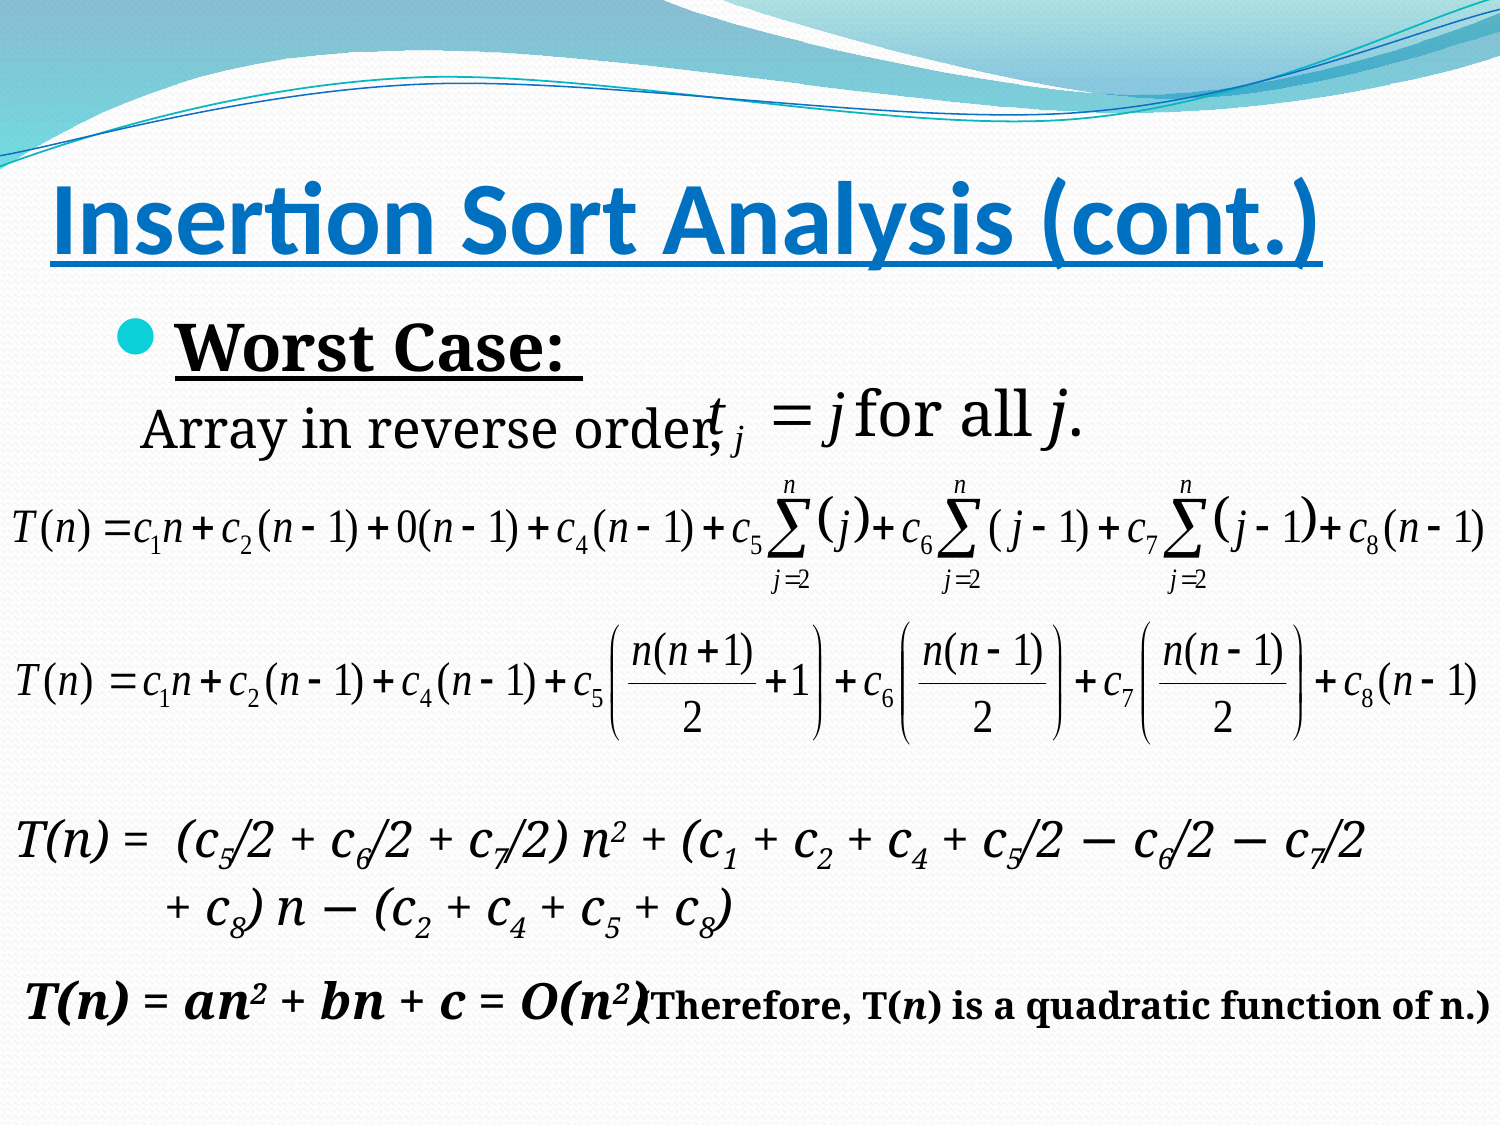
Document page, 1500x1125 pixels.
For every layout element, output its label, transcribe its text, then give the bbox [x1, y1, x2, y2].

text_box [6, 462, 1494, 603]
text_box T(n) = an2 + bn + c = O(n2) [8, 962, 684, 1038]
list Worst Case: Array in reverse order, [97, 297, 838, 461]
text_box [10, 613, 1486, 755]
text_box (Therefore, T(n) is a quadratic function of n.) [684, 974, 1500, 1035]
title Insertion Sort Analysis (cont.) [50, 87, 1400, 275]
text_box T(n) = (c5/2 + c6/2 + c7/2) n2 + (c1 + c2 + c4 + c5/2 − c6/2 − c7/2 + c8) n − (c2 + c4 + c5 + c8) [0, 799, 1500, 952]
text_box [699, 371, 1070, 461]
